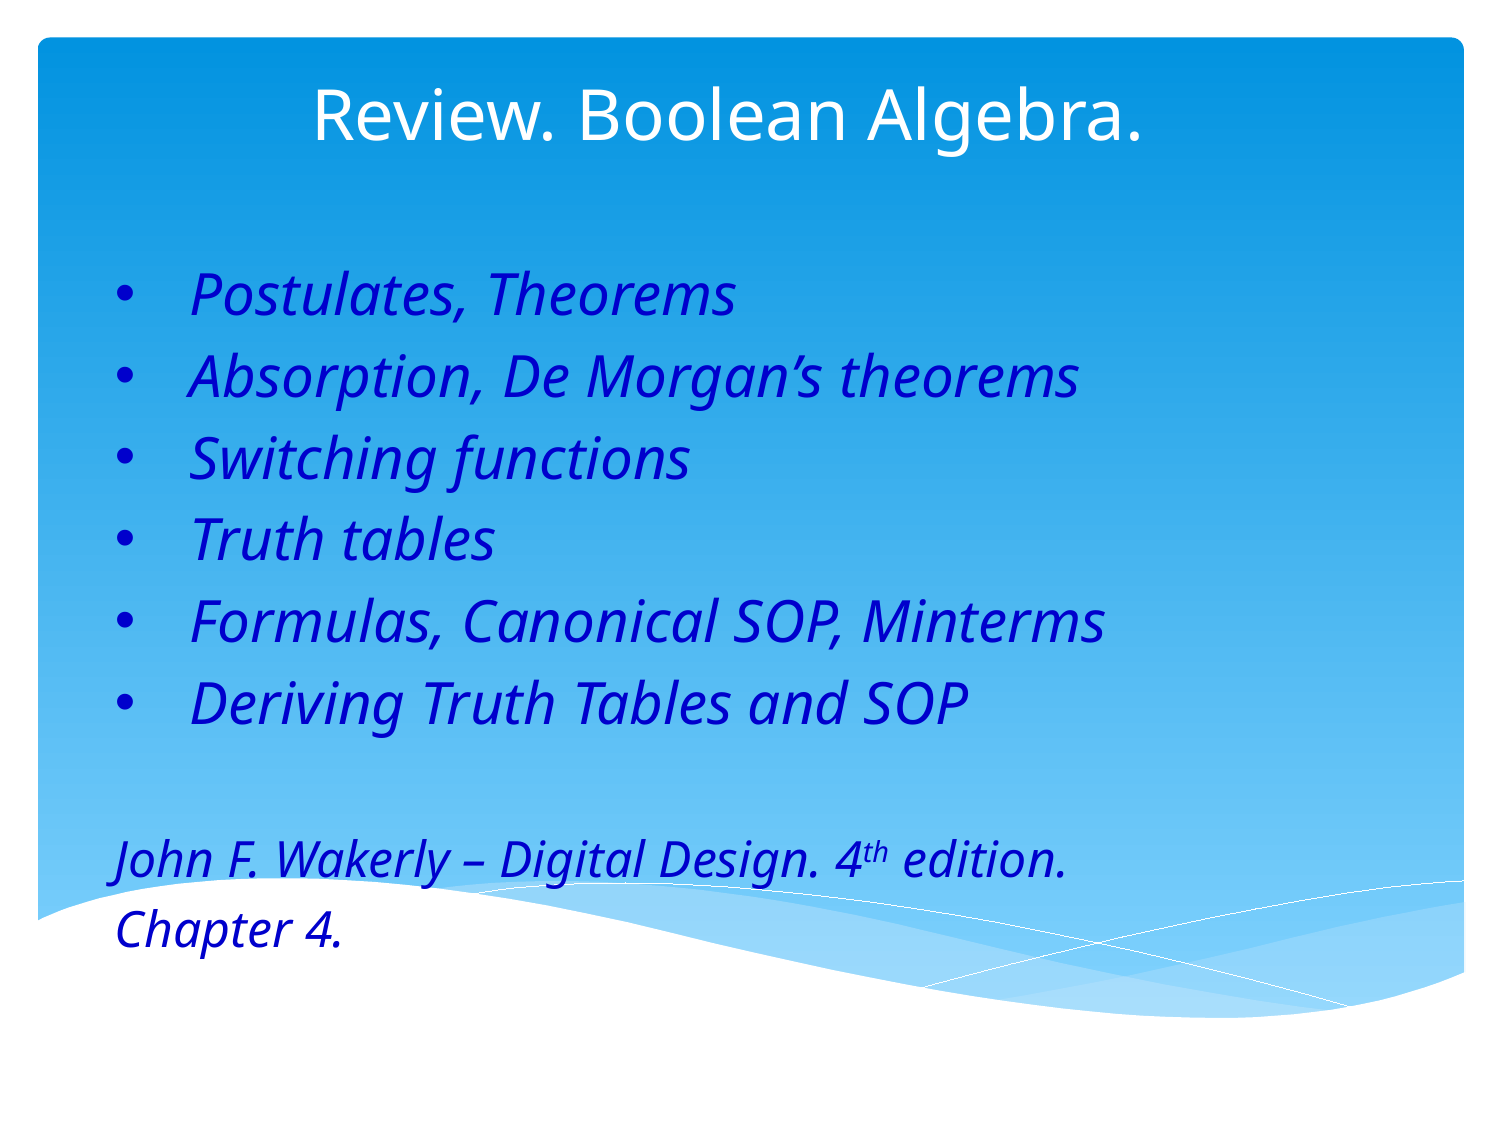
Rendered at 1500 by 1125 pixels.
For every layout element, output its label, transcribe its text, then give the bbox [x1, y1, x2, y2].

subtitle Postulates, Theorems Absorption, De Morgan’s theorems Switching functions Truth tables Formulas, Canonical SOP, Minterms Deriving Truth Tables and SOP John F. Wakerly – Digital Design. 4th edition. Chapter 4. [99, 249, 1388, 1000]
title Review. Boolean Algebra. [99, 62, 1375, 163]
